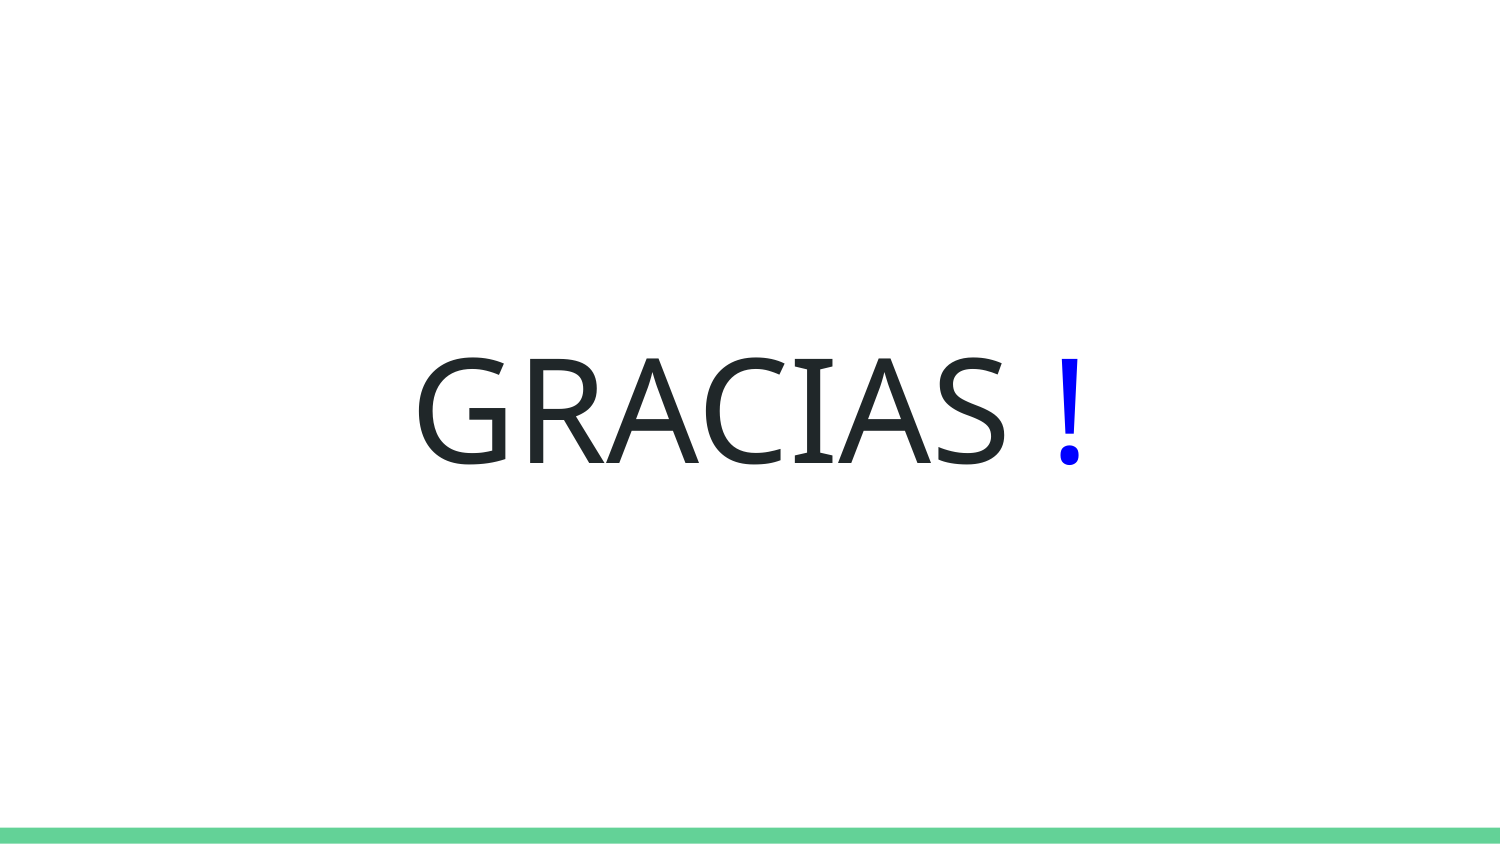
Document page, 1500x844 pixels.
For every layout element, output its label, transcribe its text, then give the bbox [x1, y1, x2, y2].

title GRACIAS ! [51, 302, 1449, 541]
